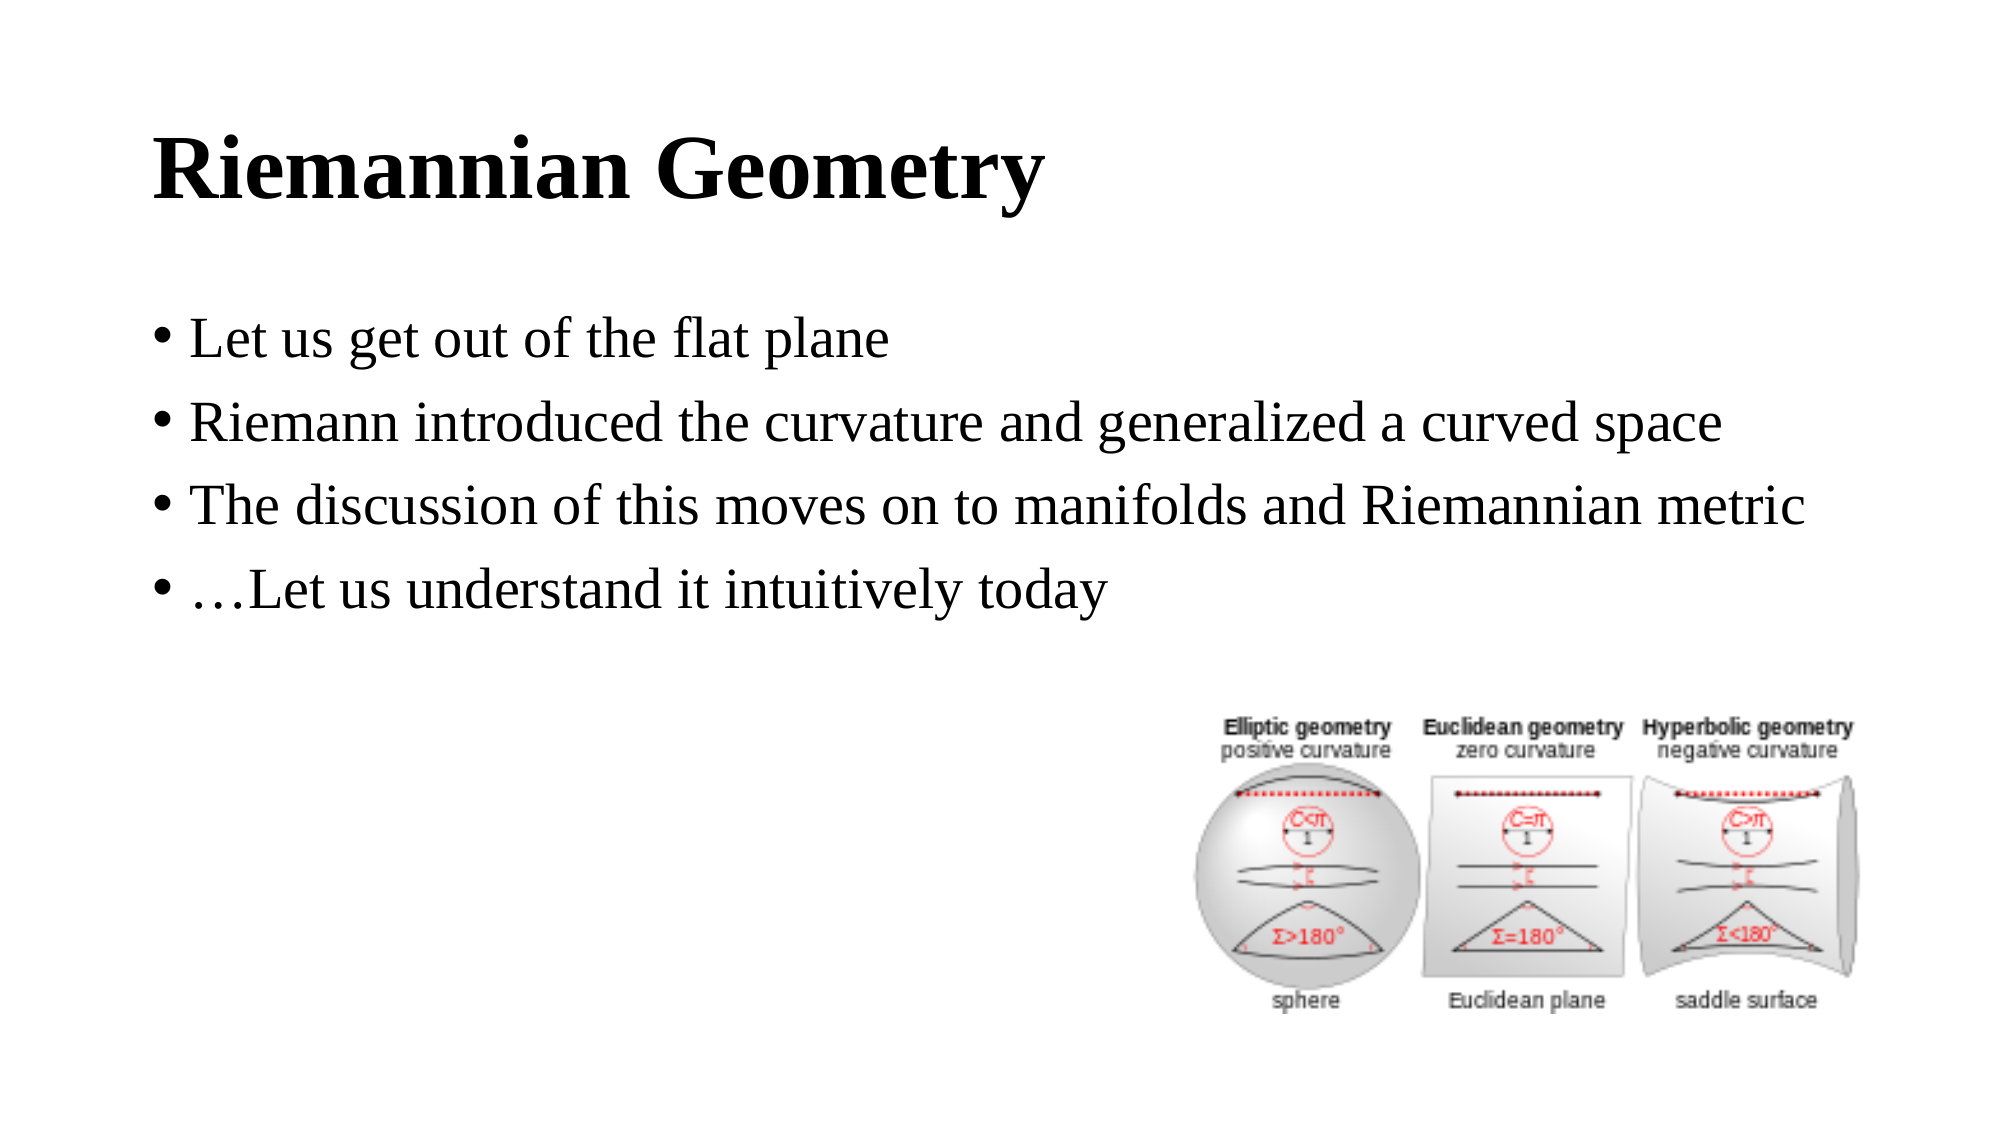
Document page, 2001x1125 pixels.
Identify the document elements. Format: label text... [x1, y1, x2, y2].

title Riemannian Geometry [137, 59, 1863, 278]
list Let us get out of the flat plane Riemann introduced the curvature and generalized a curved space The discussion of this moves on to manifolds and Riemannian metric …Let us understand it intuitively today [137, 299, 1863, 1014]
picture [1189, 715, 1863, 1014]
